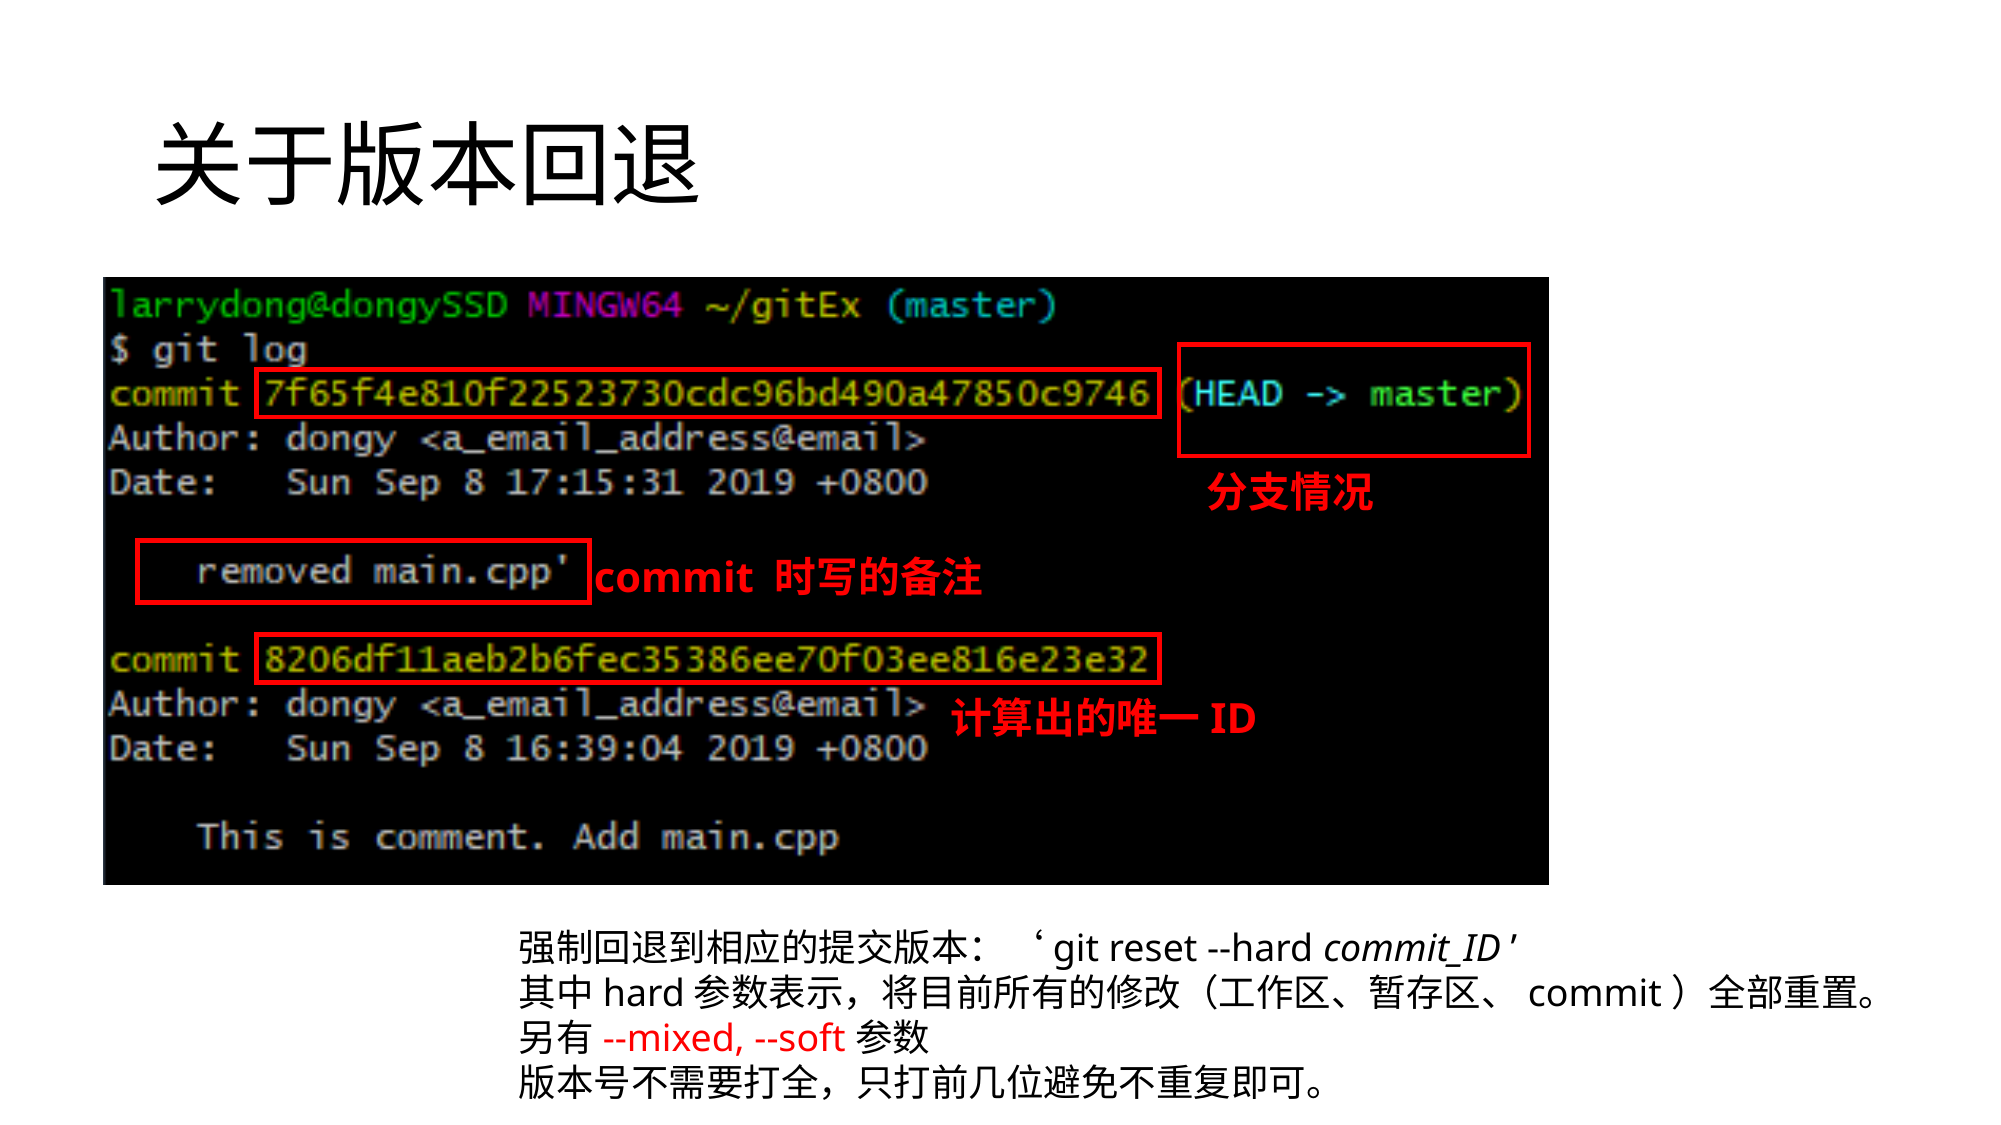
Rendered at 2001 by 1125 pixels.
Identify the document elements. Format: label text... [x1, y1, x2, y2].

picture [103, 277, 1549, 885]
title 关于版本回退 [137, 59, 1863, 278]
text_box 强制回退到相应的提交版本：‘git reset --hard commit_ID ’ 其中hard参数表示，将目前所有的修改（工作区、暂存区、commit）全部重置。 另有--mixed, --soft参数 版本号不需要打全，只打前几位避免不重复即可。 [504, 916, 1911, 1112]
